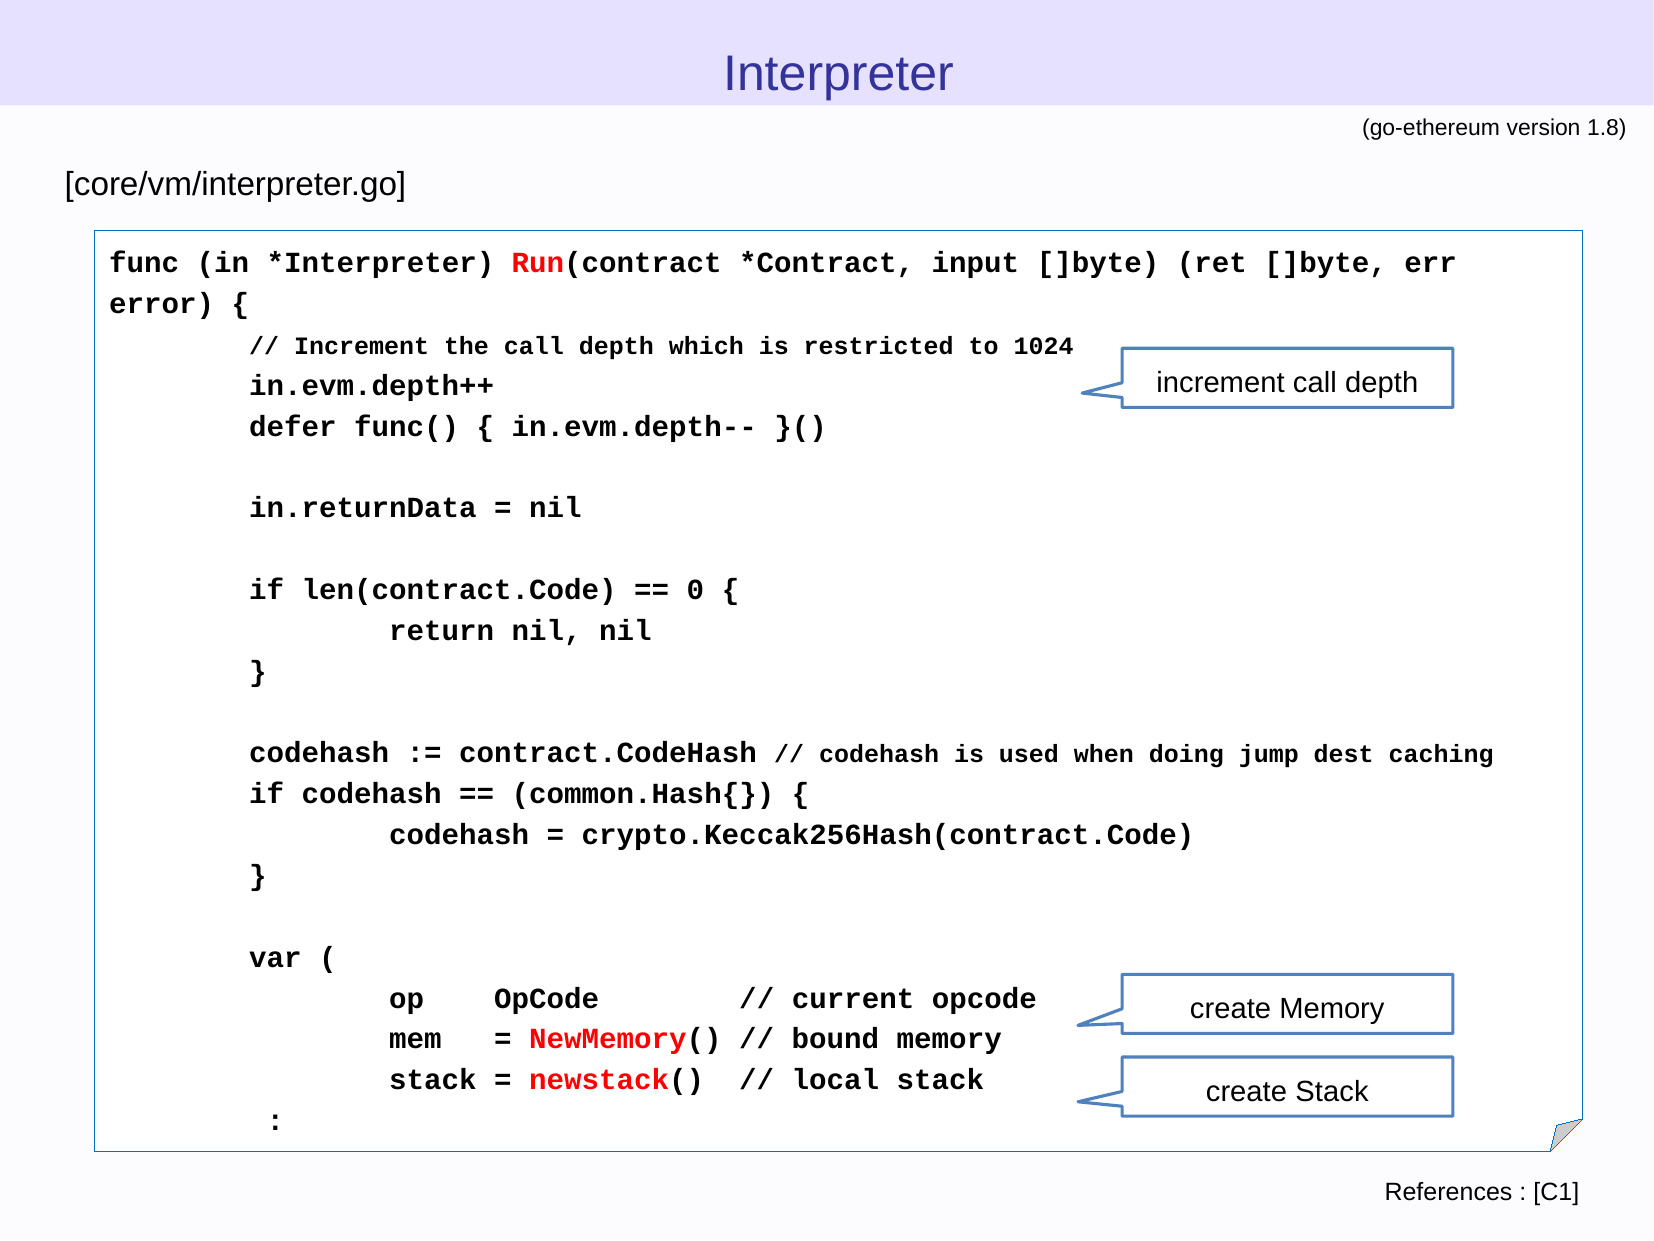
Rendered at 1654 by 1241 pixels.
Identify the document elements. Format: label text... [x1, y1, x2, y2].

text_box create Stack [1077, 1057, 1453, 1117]
text_box increment call depth [1082, 348, 1453, 408]
text_box References : [C1] [70, 1163, 1595, 1219]
text_box Interpreter [59, 22, 1619, 166]
text_box [core/vm/interpreter.go] [49, 147, 422, 209]
text_box create Memory [1077, 974, 1453, 1034]
text_box func (in *Interpreter) Run(contract *Contract, input []byte) (ret []byte, err error) { // Increment the call depth which is restricted to 1024 in.evm.depth++ defer func() { in.evm.depth-- }() in.returnData = nil if len(contract.Code) == 0 { return nil, nil } codehash := contract.CodeHash // codehash is used when doing jump dest caching if codehash == (common.Hash{}) { codehash = crypto.Keccak256Hash(contract.Code) } var ( op OpCode // current opcode mem = NewMemory() // bound memory stack = newstack() // local stack : [94, 230, 1583, 1152]
text_box (go-ethereum version 1.8) [1299, 100, 1642, 172]
